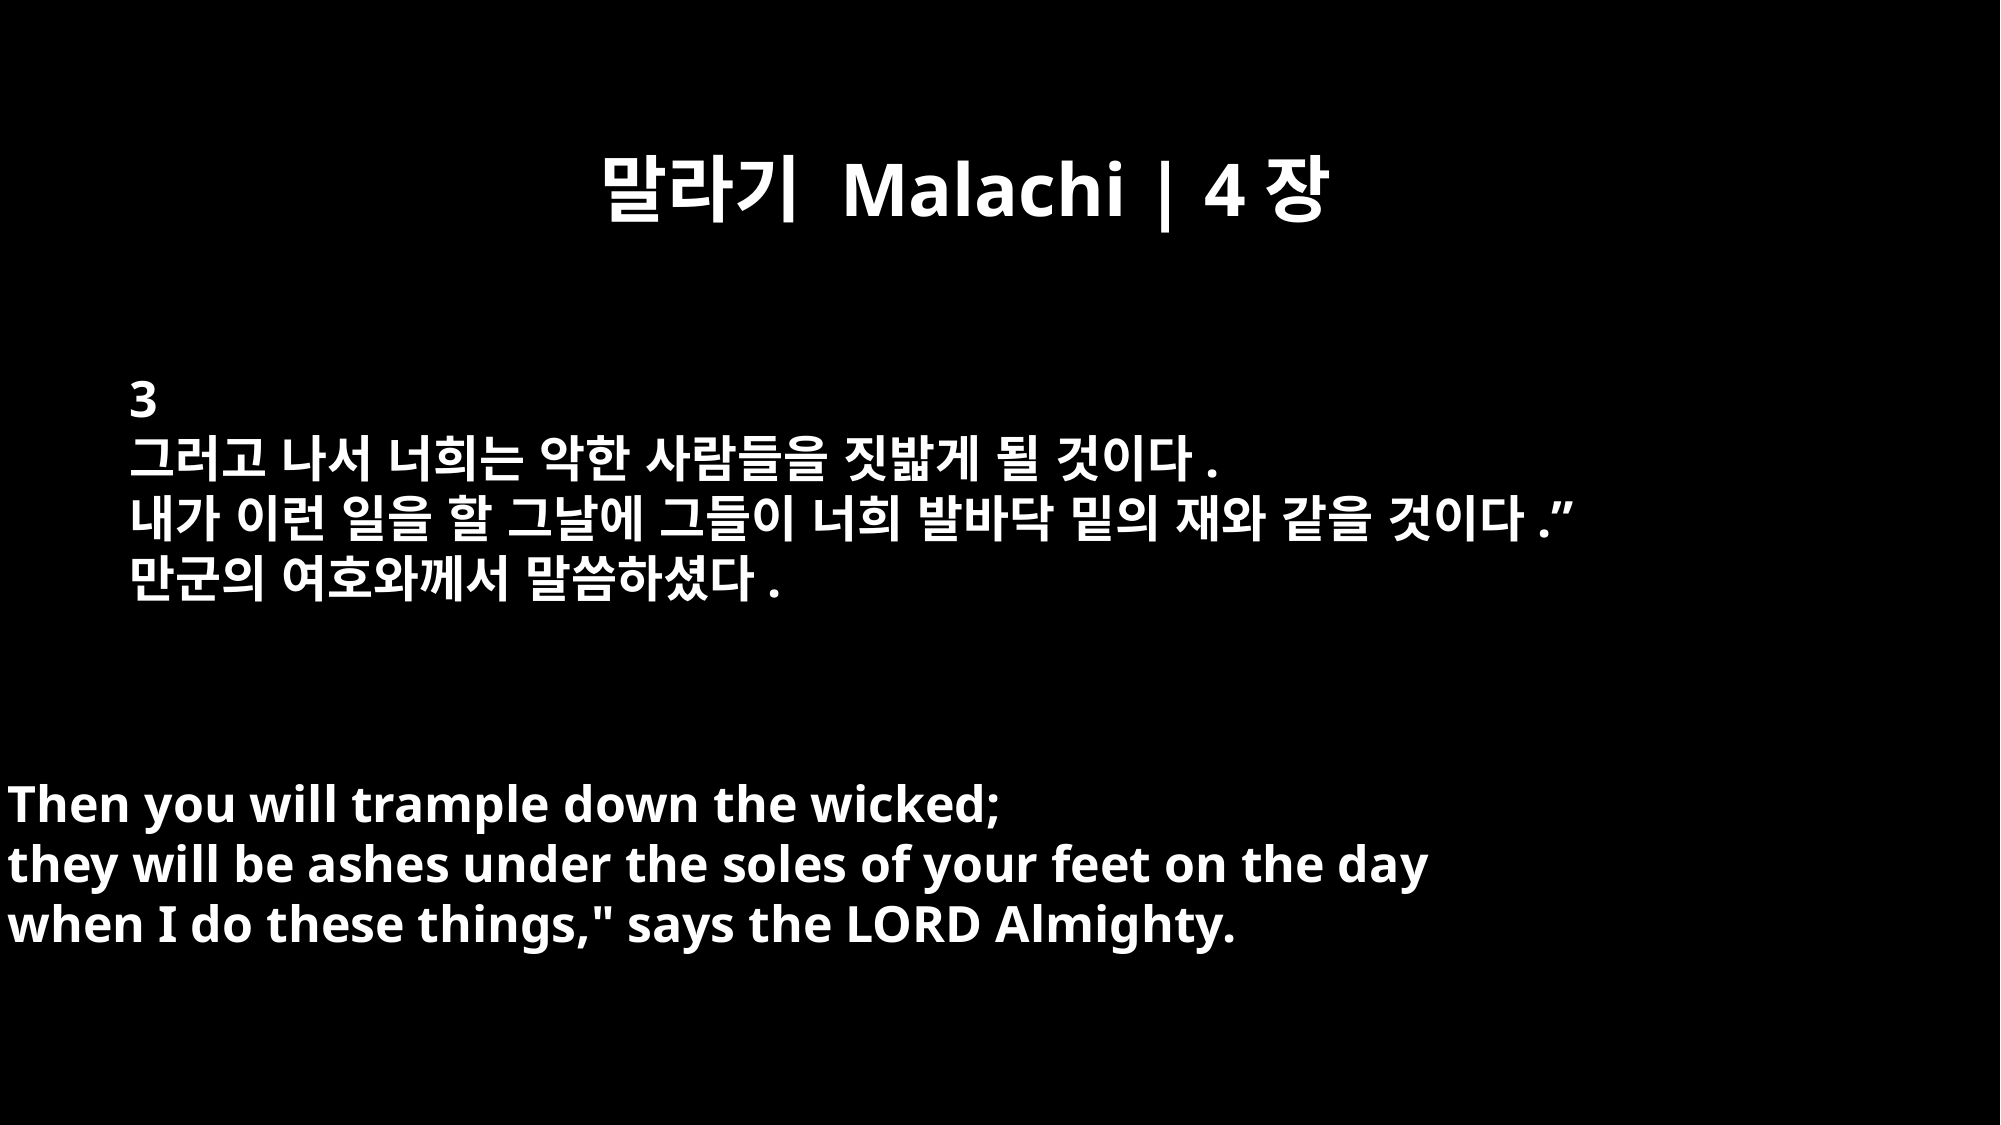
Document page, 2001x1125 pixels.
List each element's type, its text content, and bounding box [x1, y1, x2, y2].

text_box Then you will trample down the wicked; they will be ashes under the soles of your feet on the day when I do these things," says the LORD Almighty. [0, 764, 1445, 960]
text_box 3 그러고 나서 너희는 악한 사람들을 짓밟게 될 것이다. 내가 이런 일을 할 그날에 그들이 너희 발바닥 밑의 재와 같을 것이다.” 만군의 여호와께서 말씀하셨다. [114, 359, 1589, 615]
text_box 말라기 Malachi | 4장 [585, 136, 1347, 239]
